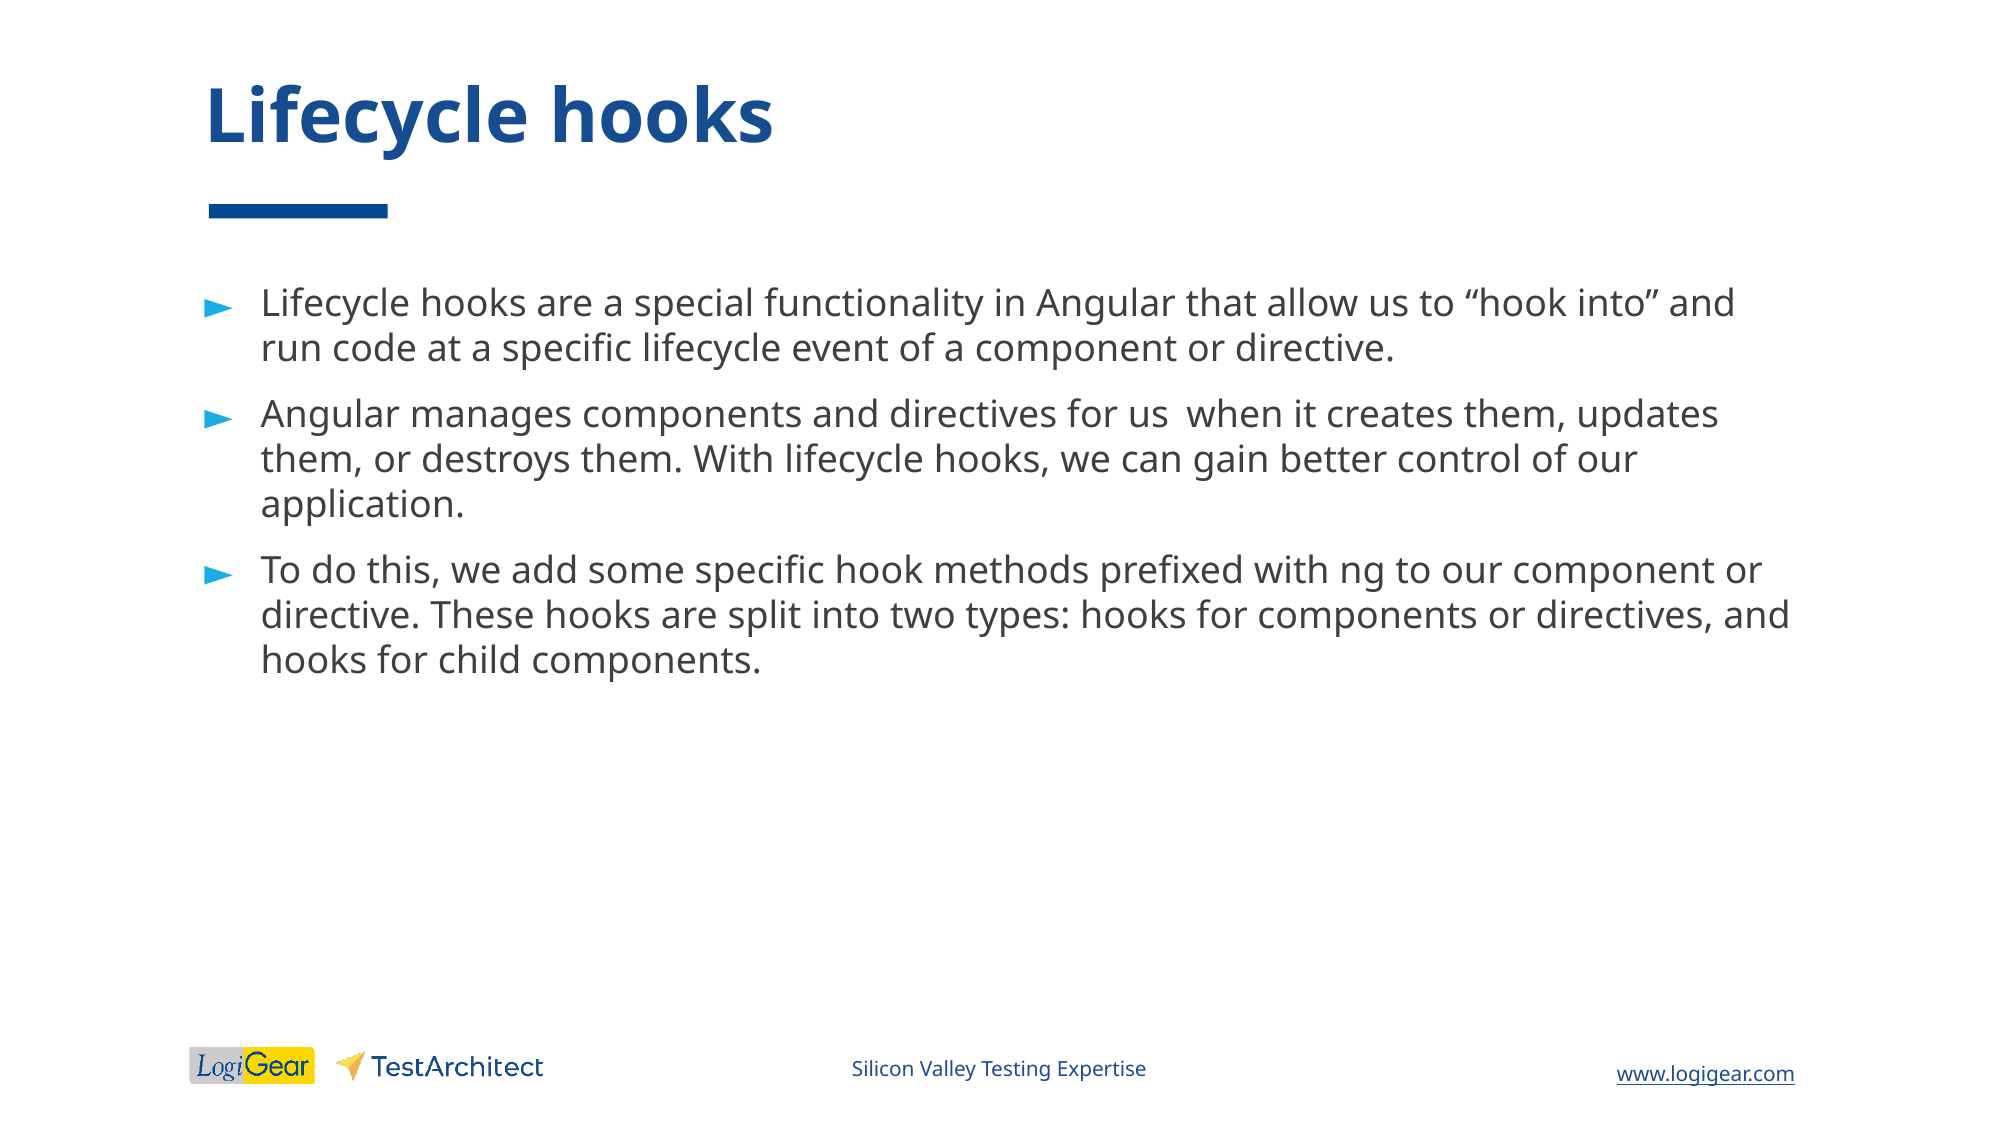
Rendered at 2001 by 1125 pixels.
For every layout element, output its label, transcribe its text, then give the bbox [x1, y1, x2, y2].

picture [335, 1051, 543, 1081]
title Lifecycle hooks [189, 54, 1809, 171]
picture [189, 1047, 315, 1085]
list Lifecycle hooks are a special functionality in Angular that allow us to “hook into” and run code at a specific lifecycle event of a component or directive. Angular manages components and directives for us when it creates them, updates them, or destroys them. With lifecycle hooks, we can gain better control of our application. To do this, we add some specific hook methods prefixed with ng to our component or directive. These hooks are split into two types: hooks for components or directives, and hooks for child components. [189, 271, 1809, 832]
